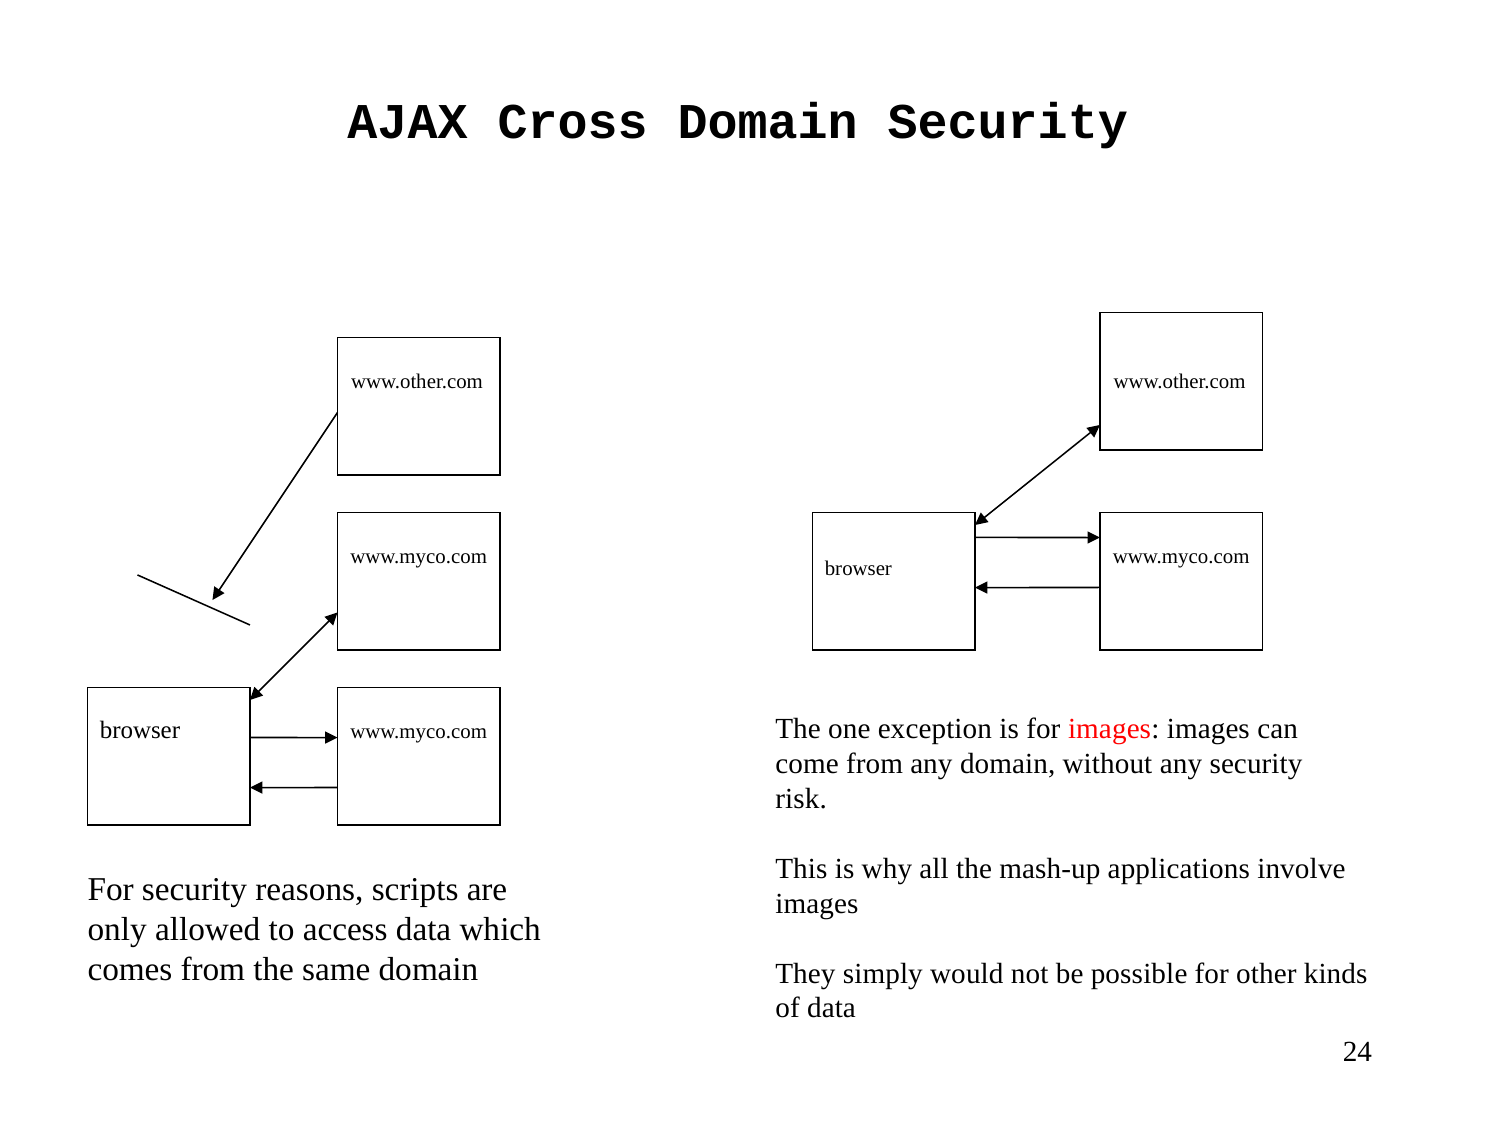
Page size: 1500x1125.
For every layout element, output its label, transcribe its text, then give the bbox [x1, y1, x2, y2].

text_box browser [810, 547, 908, 588]
text_box [337, 687, 500, 709]
slide_number 24 [1074, 1025, 1388, 1100]
text_box www.other.com [336, 359, 498, 400]
text_box www.myco.com [335, 709, 503, 750]
text_box [337, 512, 500, 534]
text_box [975, 581, 1100, 594]
text_box [1099, 575, 1263, 650]
text_box [87, 687, 250, 825]
text_box [249, 731, 338, 744]
text_box For security reasons, scripts are only allowed to access data which comes from the same domain [72, 860, 557, 995]
text_box [1099, 512, 1263, 534]
text_box [212, 412, 338, 601]
text_box [337, 337, 500, 475]
text_box [812, 512, 975, 650]
text_box [249, 612, 338, 700]
text_box The one exception is for images: images can come from any domain, without any security risk. This is why all the mash-up applications involve images They simply would not be possible for other kinds of data [760, 701, 1384, 1032]
text_box www.other.com [1098, 359, 1261, 400]
text_box [337, 750, 500, 825]
text_box browser [85, 706, 196, 751]
text_box [1099, 312, 1263, 450]
text_box [337, 575, 500, 650]
text_box www.myco.com [1098, 534, 1265, 575]
text_box [249, 781, 338, 794]
text_box [975, 424, 1100, 526]
text_box www.myco.com [335, 534, 503, 575]
title AJAX Cross Domain Security [99, 62, 1375, 175]
text_box [974, 531, 1098, 544]
